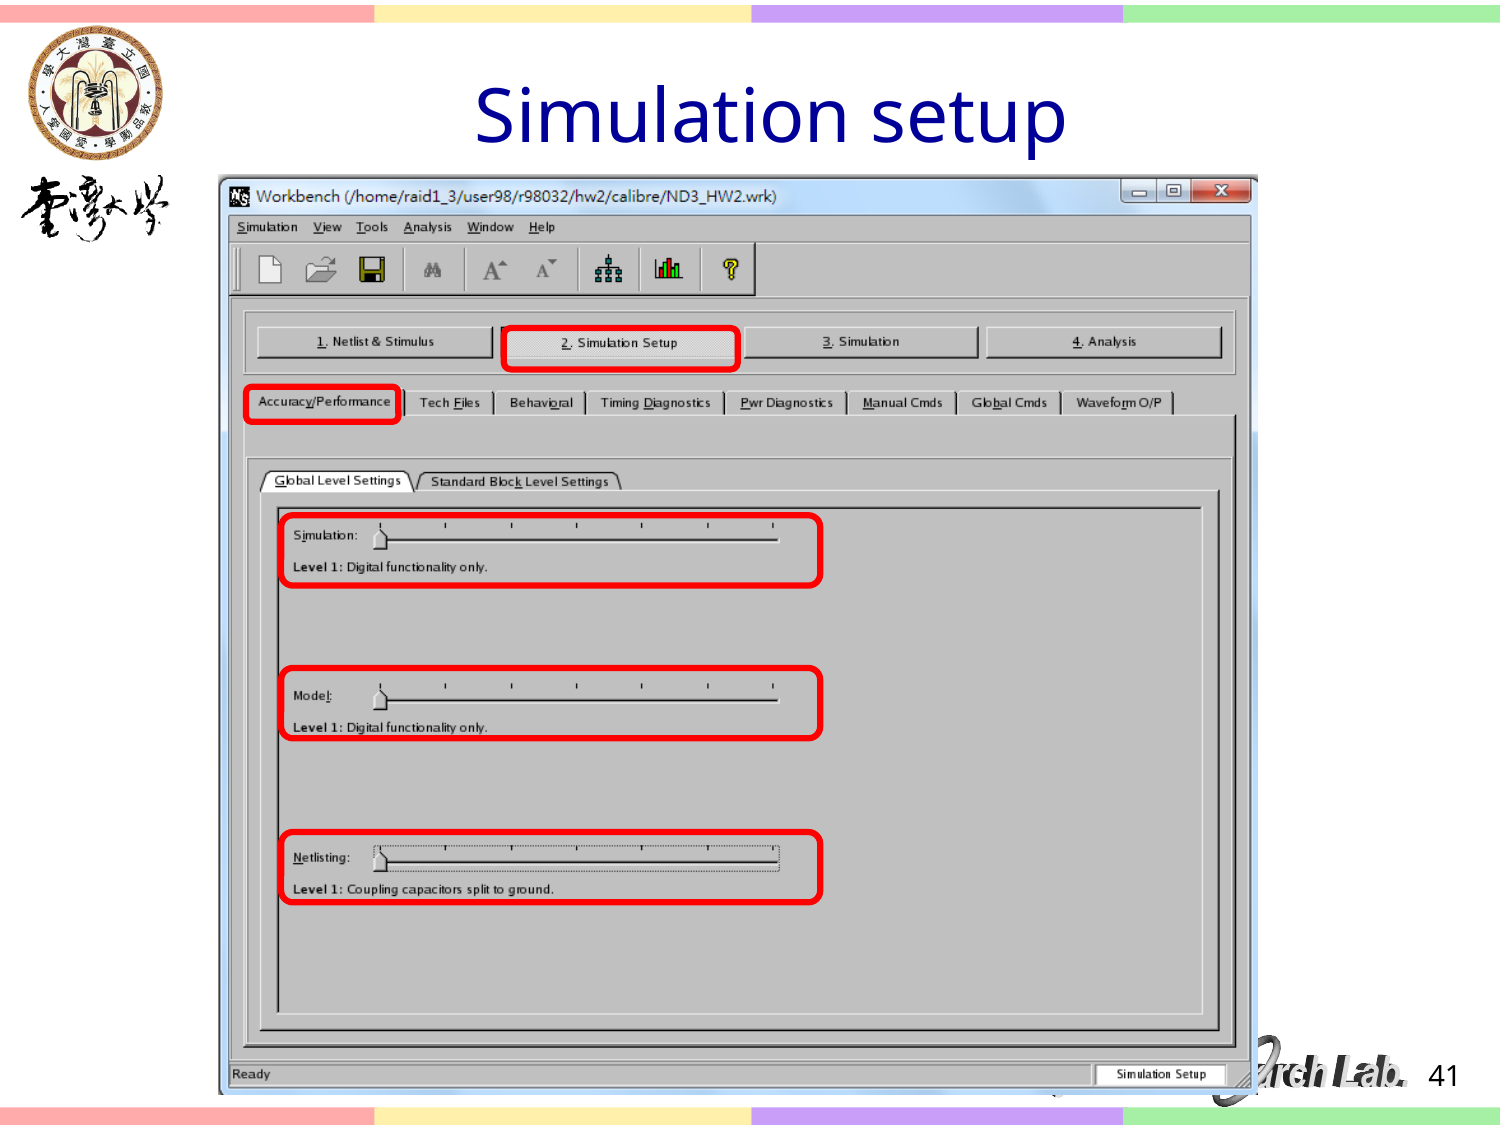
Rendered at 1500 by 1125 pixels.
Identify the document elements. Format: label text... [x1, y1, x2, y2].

title Simulation setup [193, 18, 1350, 207]
slide_number 41 [1395, 1049, 1478, 1101]
picture [26, 23, 164, 162]
picture [11, 163, 176, 245]
picture [218, 174, 1412, 1107]
